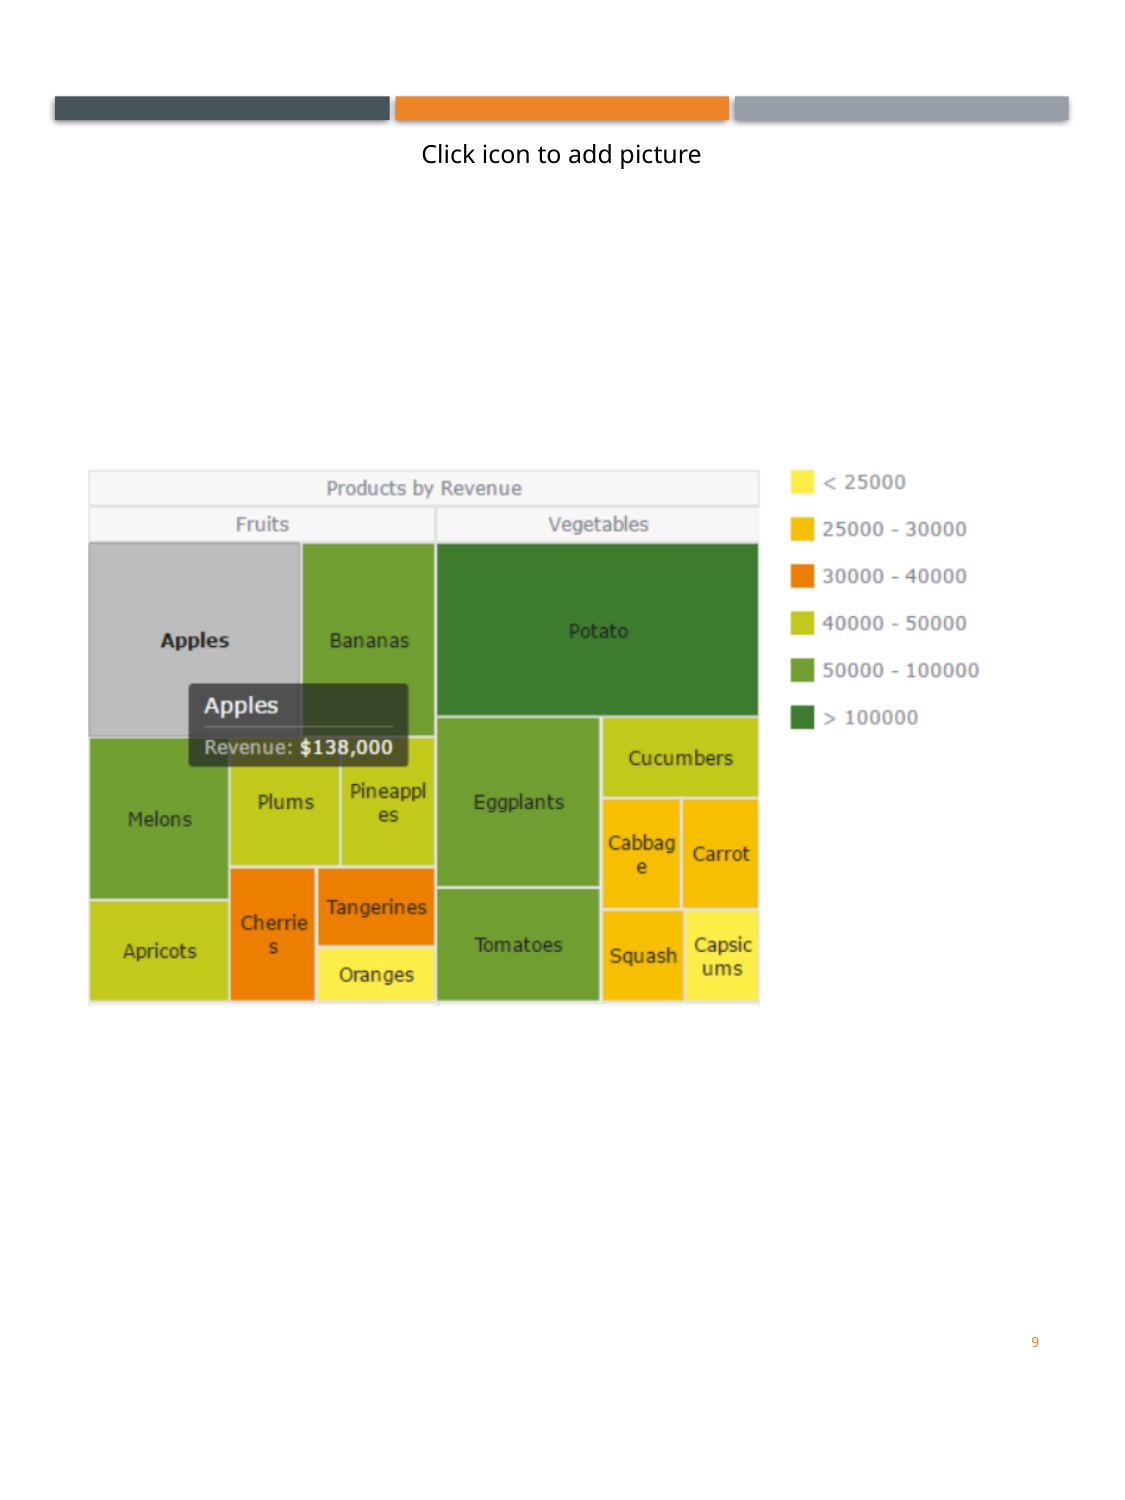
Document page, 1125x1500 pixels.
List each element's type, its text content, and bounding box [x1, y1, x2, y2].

picture [54, 130, 1070, 1006]
slide_number 9 [959, 1302, 1055, 1383]
